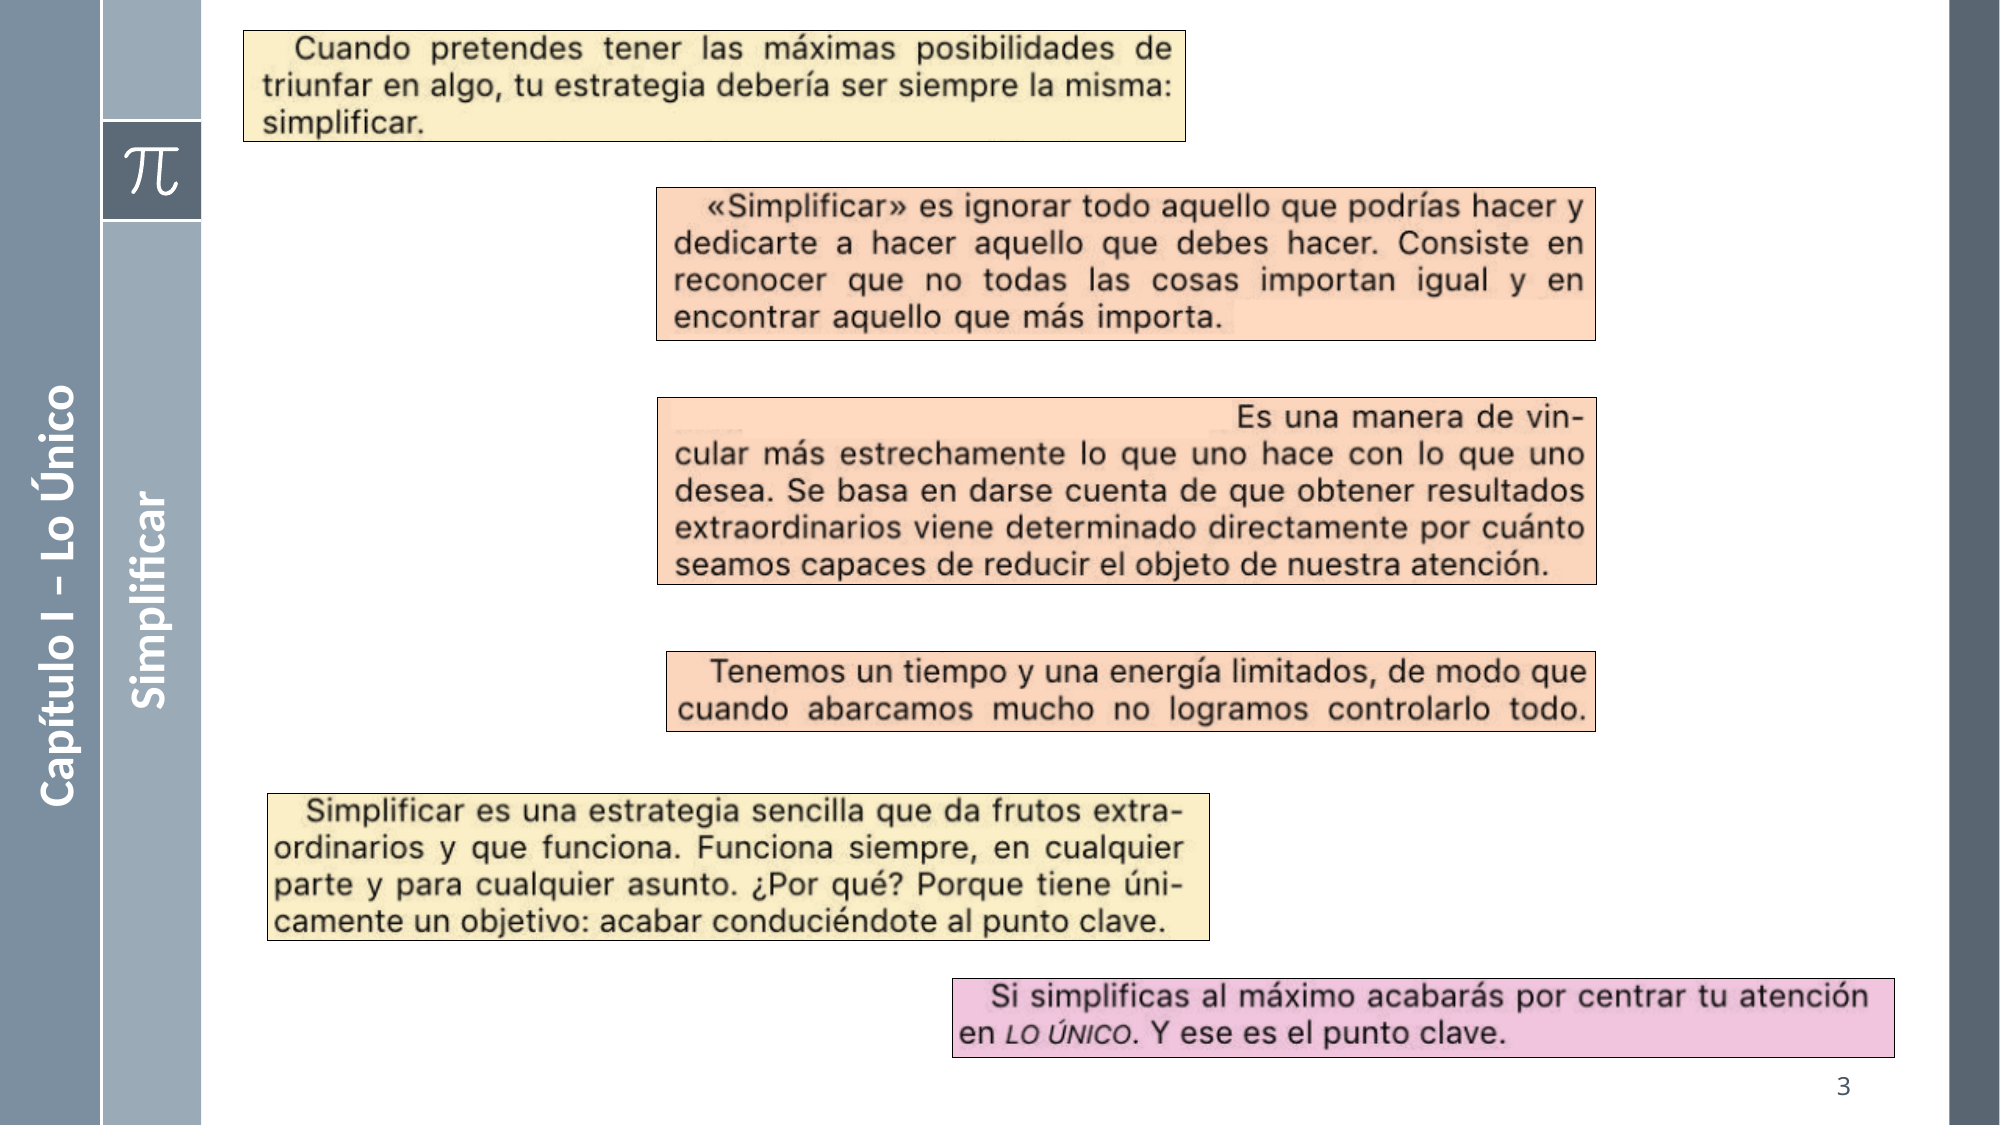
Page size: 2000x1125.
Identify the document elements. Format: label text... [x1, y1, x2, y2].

slide_number 3 [1766, 1058, 1867, 1118]
picture [666, 651, 1596, 732]
picture [656, 187, 1596, 341]
picture [267, 793, 1210, 941]
picture [243, 30, 1186, 142]
picture [657, 397, 1597, 585]
picture [952, 978, 1895, 1058]
text_box Simplificar [106, 476, 182, 725]
text_box Capítulo I – Lo Único [16, 369, 91, 823]
